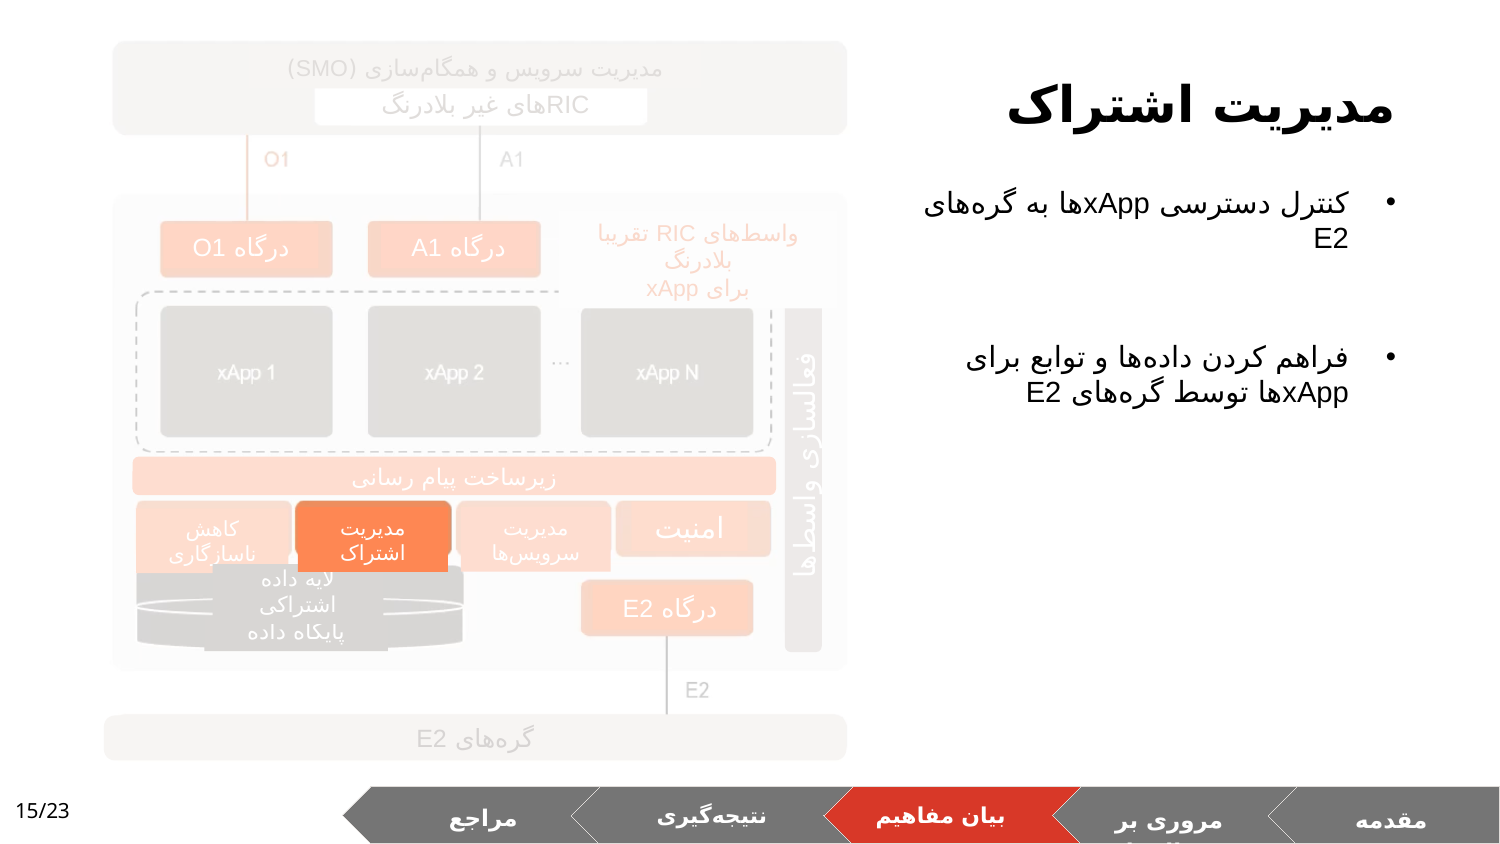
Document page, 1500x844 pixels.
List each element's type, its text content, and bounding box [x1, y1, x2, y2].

slide_number 15/23 [0, 779, 90, 844]
text_box کنترل دسترسی xAppها به گره‌های E2 فراهم کردن داده‌ها و توابع برای xAppها توسط گره‌های E2 [903, 176, 1411, 417]
picture [89, 24, 867, 780]
title مدیریت اشتراک [884, 56, 1411, 177]
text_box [342, 786, 1500, 844]
